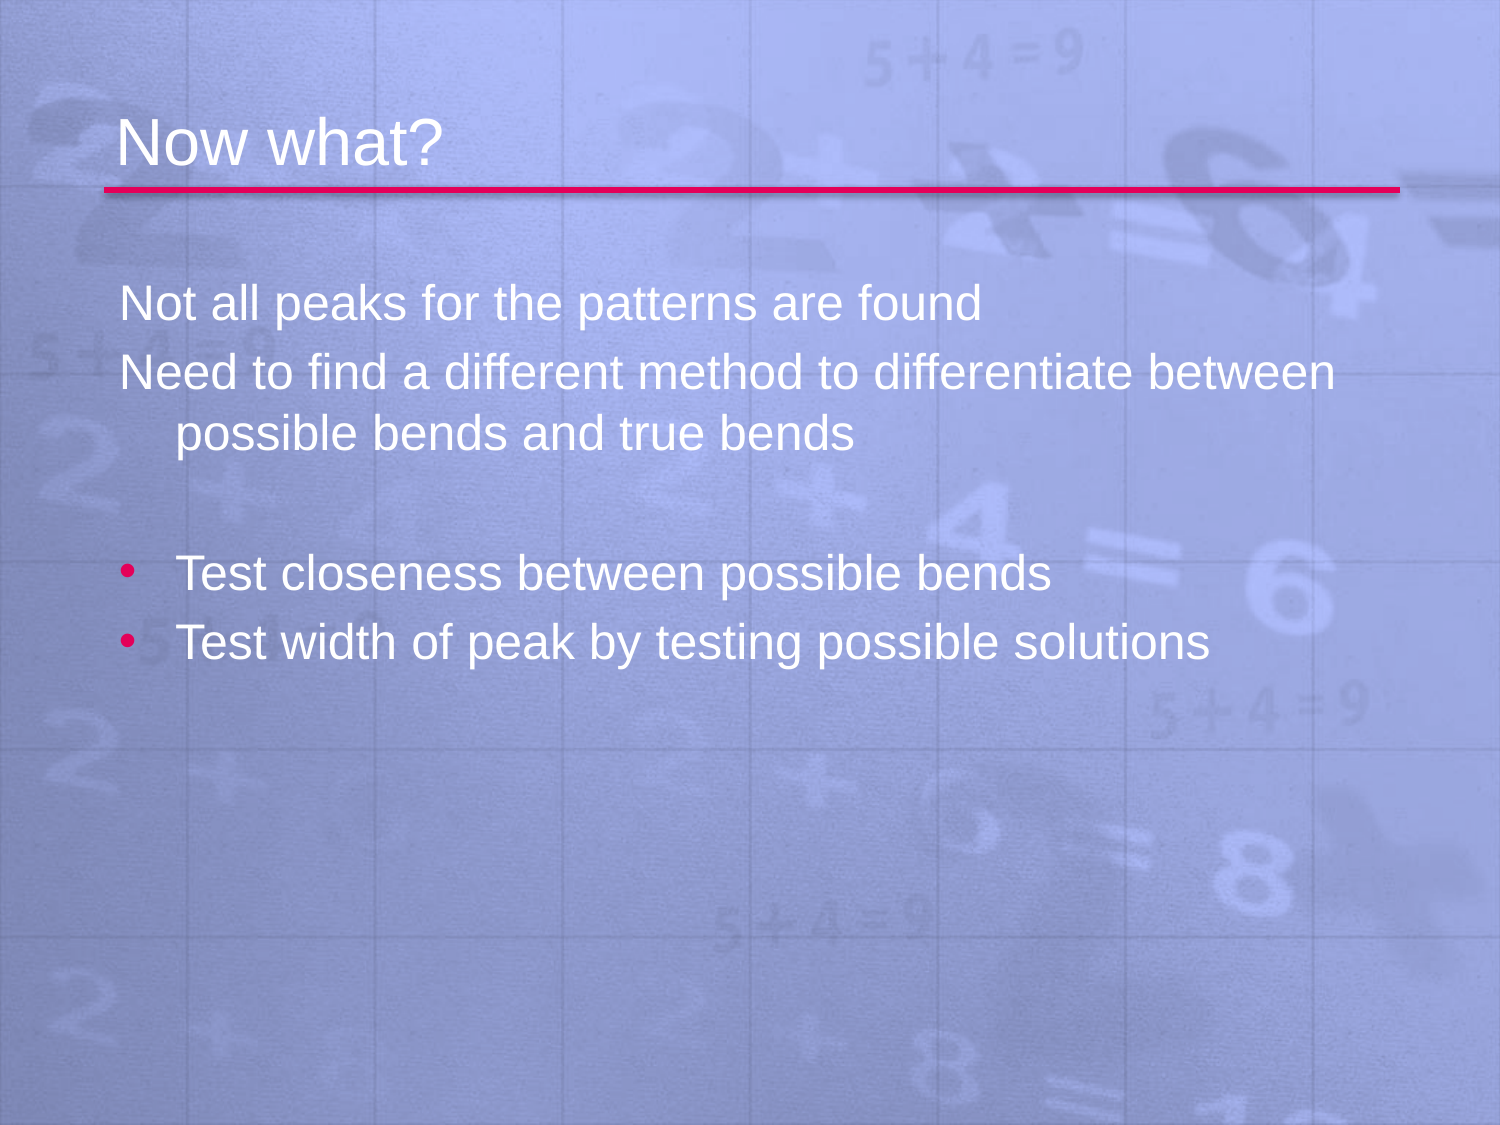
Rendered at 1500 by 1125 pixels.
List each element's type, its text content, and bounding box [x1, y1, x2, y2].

title Now what? [100, 91, 1500, 187]
text_box Not all peaks for the patterns are found Need to find a different method to differentiate between possible bends and true bends Test closeness between possible bends Test width of peak by testing possible solutions [103, 262, 1480, 1005]
